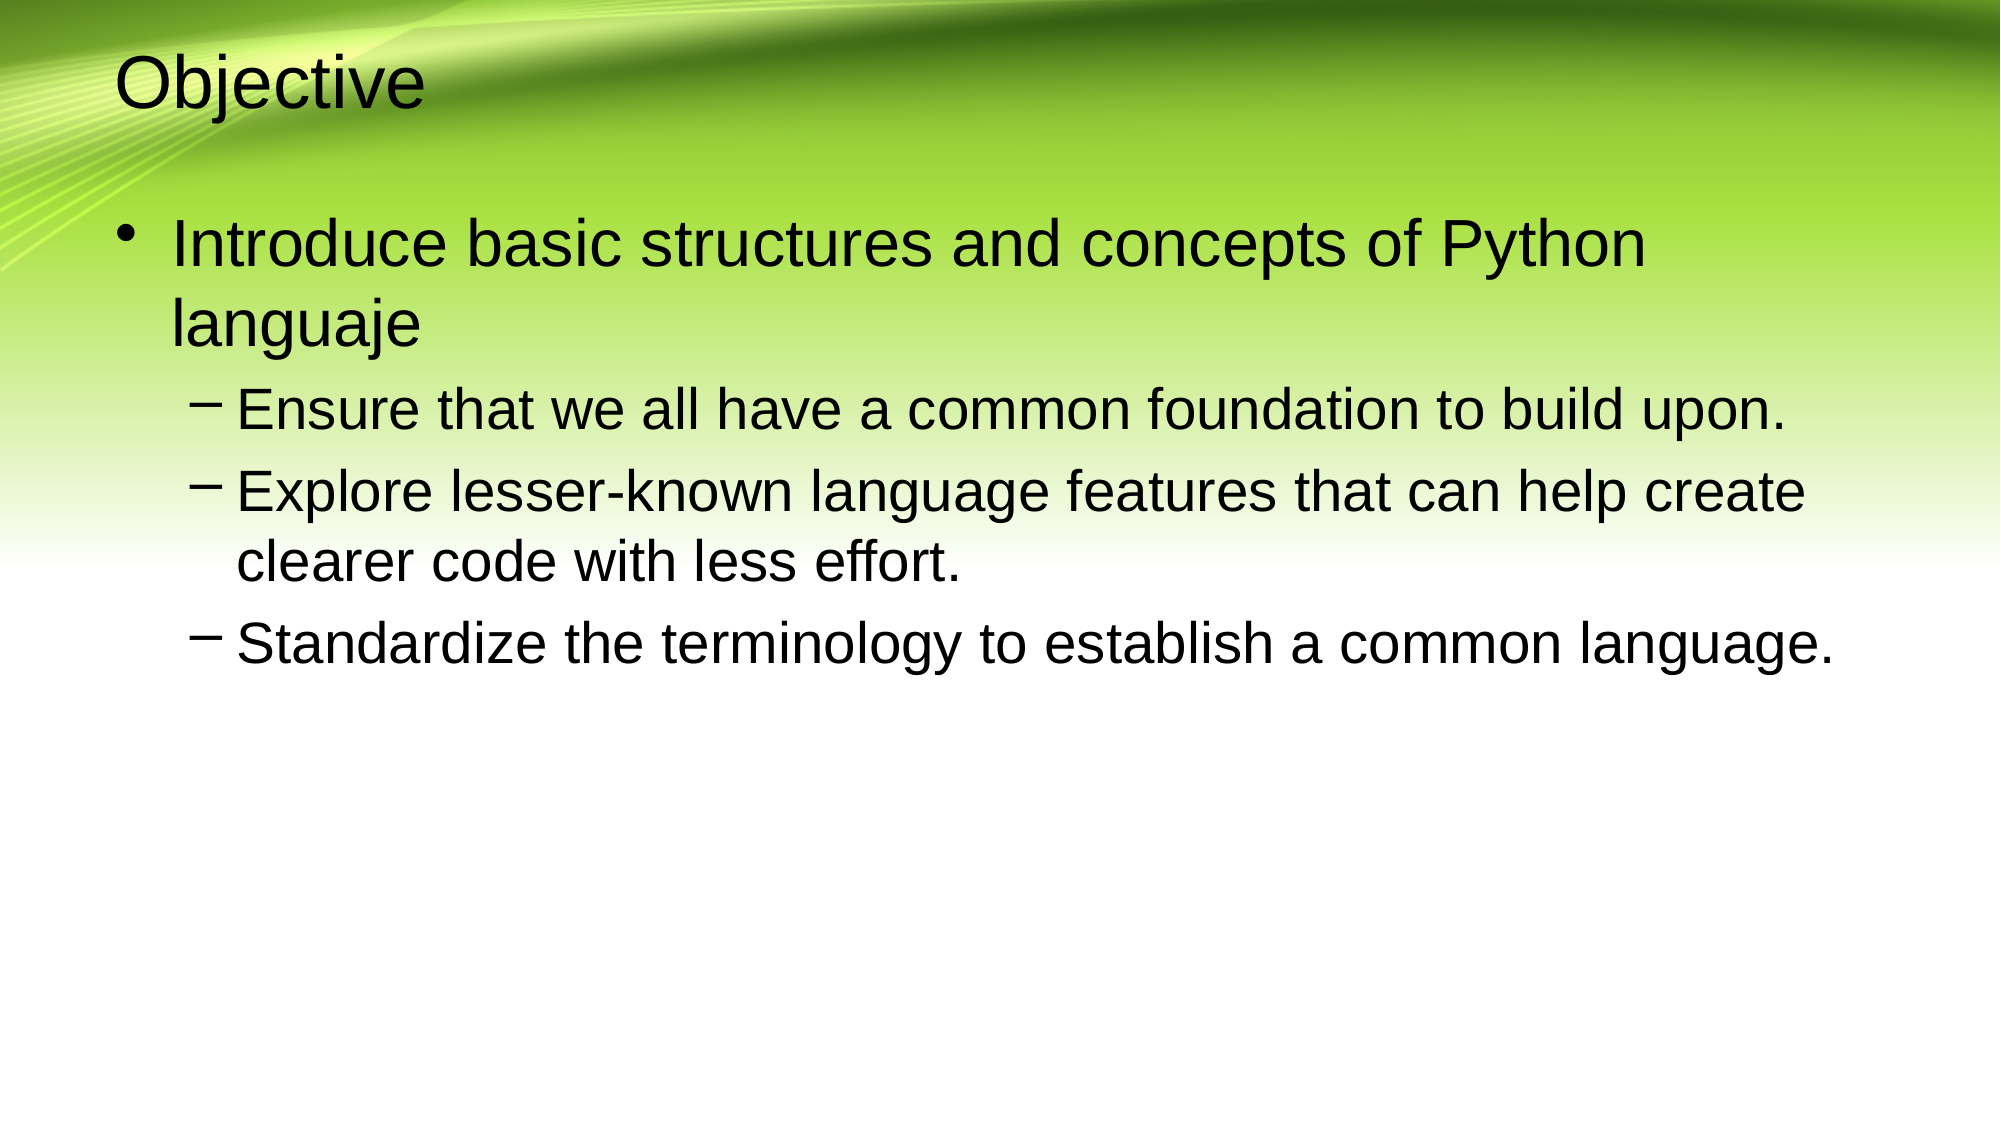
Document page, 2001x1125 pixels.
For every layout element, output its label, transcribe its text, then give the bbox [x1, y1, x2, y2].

list Introduce basic structures and concepts of Python languaje Ensure that we all have a common foundation to build upon. Explore lesser-known language features that can help create clearer code with less effort. Standardize the terminology to establish a common language. [99, 192, 1901, 1006]
picture [0, 0, 2000, 1125]
title Objective [99, 30, 1901, 127]
